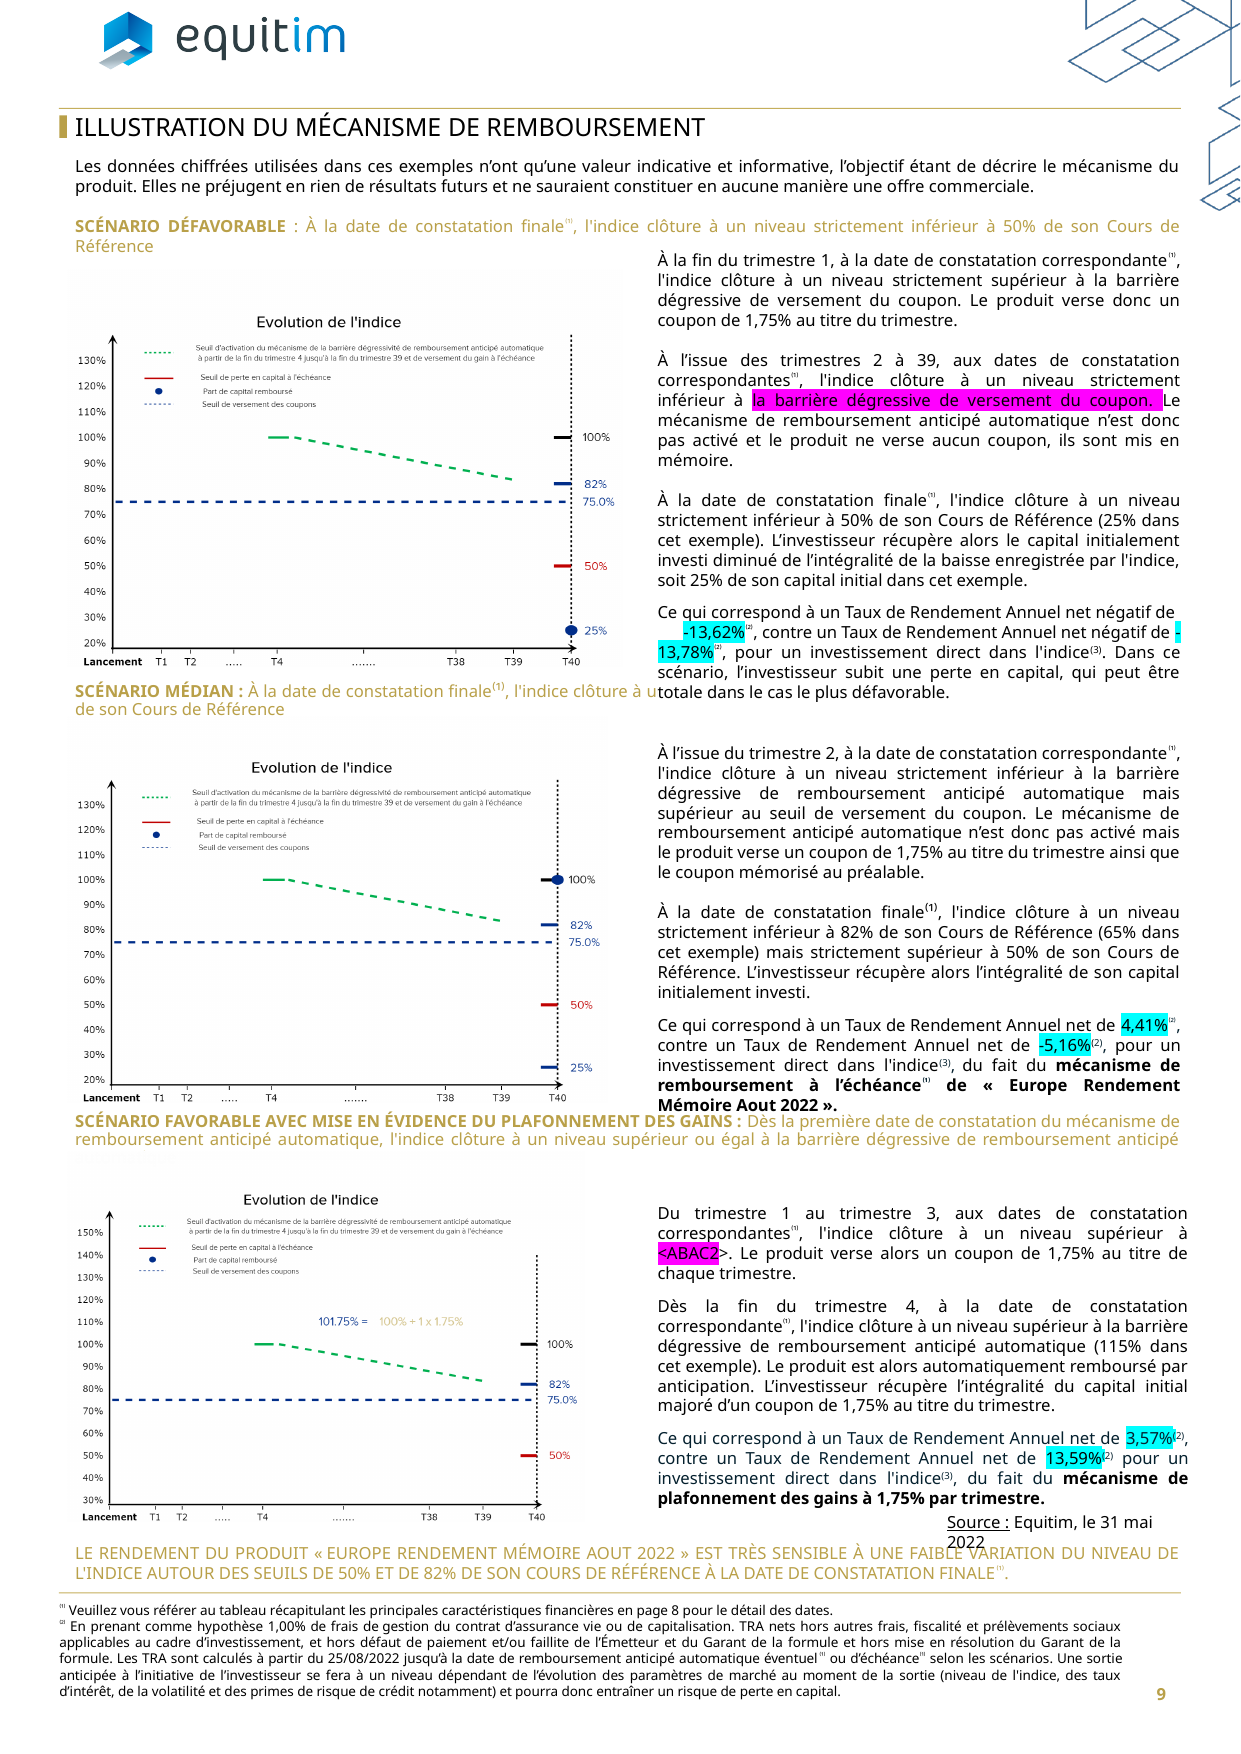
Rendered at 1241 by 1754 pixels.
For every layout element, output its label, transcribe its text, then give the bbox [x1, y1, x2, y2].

text_box ⁽¹⁾ Veuillez vous référer au tableau récapitulant les principales caractéristiques financières en page 8 pour le détail des dates. ⁽²⁾ En prenant comme hypothèse 1,00% de frais de gestion du contrat d’assurance vie ou de capitalisation. TRA nets hors autres frais, fiscalité et prélèvements sociaux applicables au cadre d’investissement, et hors défaut de paiement et/ou faillite de l’Émetteur et du Garant de la formule et hors mise en résolution du Garant de la formule. Les TRA sont calculés à partir du 25/08/2022 jusqu’à la date de remboursement anticipé automatique éventuel⁽¹⁾ ou d’échéance⁽¹⁾ selon les scénarios. Une sortie anticipée à l’initiative de l’investisseur se fera à un niveau dépendant de l’évolution des paramètres de marché au moment de la sortie (niveau de l'indice, des taux d’intérêt, de la volatilité et des primes de risque de crédit notamment) et pourra donc entraîner un risque de perte en capital. [59, 1601, 1123, 1700]
picture [67, 716, 608, 1103]
picture [67, 269, 623, 667]
text_box [59, 115, 67, 138]
text_box Source : Equitim, le 31 mai 2022 [932, 1504, 1203, 1560]
text_box SCÉNARIO MÉDIAN : À la date de constatation finale⁽¹⁾, l'indice clôture à un niveau strictement inférieur à 82% mais supérieur ou égal à 50% de son Cours de Référence [75, 682, 1181, 719]
text_box Les données chiffrées utilisées dans ces exemples n’ont qu’une valeur indicative et informative, l’objectif étant de décrire le mécanisme du produit. Elles ne préjugent en rien de résultats futurs et ne sauraient constituer en aucune manière une offre commerciale. [75, 156, 1181, 197]
text_box [623, 396, 793, 457]
text_box LE RENDEMENT DU PRODUIT « Europe Rendement Mémoire Aout 2022 » EST TRÈS SENSIBLE À UNE FAIBLE VARIATION DU niveau DE l'indice AUTOUR DES SEUILS DE 50% ET DE 82% DE SON Cours de Référence À LA DATE DE CONSTATATION FINALE⁽¹⁾. [75, 1522, 1181, 1588]
text_box À l’issue du trimestre 2, à la date de constatation correspondante⁽¹⁾, l'indice clôture à un niveau strictement inférieur à la barrière dégressive de remboursement anticipé automatique mais supérieur au seuil de versement du coupon. Le mécanisme de remboursement anticipé automatique n’est donc pas activé mais le produit verse un coupon de 1,75% au titre du trimestre ainsi que le coupon mémorisé au préalable. À la date de constatation finale⁽¹⁾, l'indice clôture à un niveau strictement inférieur à 82% de son Cours de Référence (65% dans cet exemple) mais strictement supérieur à 50% de son Cours de Référence. L’investisseur récupère alors l’intégralité de son capital initialement investi. Ce qui correspond à un Taux de Rendement Annuel net de 4,41%⁽²⁾, contre un Taux de Rendement Annuel net de -5,16%(2), pour un investissement direct dans l'indice(3), du fait du mécanisme de remboursement à l’échéance⁽¹⁾ de « Europe Rendement Mémoire Aout 2022 ». [657, 742, 1181, 1115]
text_box ILLUSTRATION DU MÉCANISME DE REMBOURSEMENT [75, 109, 1192, 148]
text_box SCÉNARIO FAVORABLE AVEC MISE EN ÉVIDENCE DU PLAFONNEMENT DES GAINS : Dès la première date de constatation du mécanisme de remboursement anticipé automatique, l'indice clôture à un niveau supérieur ou égal à la barrière dégressive de remboursement anticipé automatique [75, 1113, 1181, 1168]
picture [77, 0, 367, 85]
text_box Du trimestre 1 au trimestre 3, aux dates de constatation correspondantes⁽¹⁾, l'indice clôture à un niveau supérieur à <ABAC2>. Le produit verse alors un coupon de 1,75% au titre de chaque trimestre. Dès la fin du trimestre 4, à la date de constatation correspondante⁽¹⁾, l'indice clôture à un niveau supérieur à la barrière dégressive de remboursement anticipé automatique (115% dans cet exemple). Le produit est alors automatiquement remboursé par anticipation. L’investisseur récupère l’intégralité du capital initial majoré d’un coupon de 1,75% au titre du trimestre. Ce qui correspond à un Taux de Rendement Annuel net de 3,57%(2), contre un Taux de Rendement Annuel net de 13,59%(2) pour un investissement direct dans l'indice(3), du fait du mécanisme de plafonnement des gains à 1,75% par trimestre. [657, 1203, 1189, 1508]
slide_number 9 [1122, 1664, 1182, 1728]
picture [1067, 0, 1241, 211]
text_box [585, 1275, 785, 1337]
text_box SCÉNARIO DÉFAVORABLE : À la date de constatation finale⁽¹⁾, l'indice clôture à un niveau strictement inférieur à 50% de son Cours de Référence [75, 215, 1181, 256]
picture [67, 1151, 585, 1522]
text_box [608, 816, 807, 877]
text_box À la fin du trimestre 1, à la date de constatation correspondante⁽¹⁾, l'indice clôture à un niveau strictement supérieur à la barrière dégressive de versement du coupon. Le produit verse donc un coupon de 1,75% au titre du trimestre. À l’issue des trimestres 2 à 39, aux dates de constatation correspondantes⁽¹⁾, l'indice clôture à un niveau strictement inférieur à la barrière dégressive de versement du coupon. Le mécanisme de remboursement anticipé automatique n’est donc pas activé et le produit ne verse aucun coupon, ils sont mis en mémoire. À la date de constatation finale⁽¹⁾, l'indice clôture à un niveau strictement inférieur à 50% de son Cours de Référence (25% dans cet exemple). L’investisseur récupère alors le capital initialement investi diminué de l’intégralité de la baisse enregistrée par l'indice, soit 25% de son capital initial dans cet exemple. Ce qui correspond à un Taux de Rendement Annuel net négatif de -13,62%⁽²⁾, contre un Taux de Rendement Annuel net négatif de -13,78%⁽²⁾, pour un investissement direct dans l'indice(3). Dans ce scénario, l’investisseur subit une perte en capital, qui peut être totale dans le cas le plus défavorable. [657, 249, 1181, 702]
